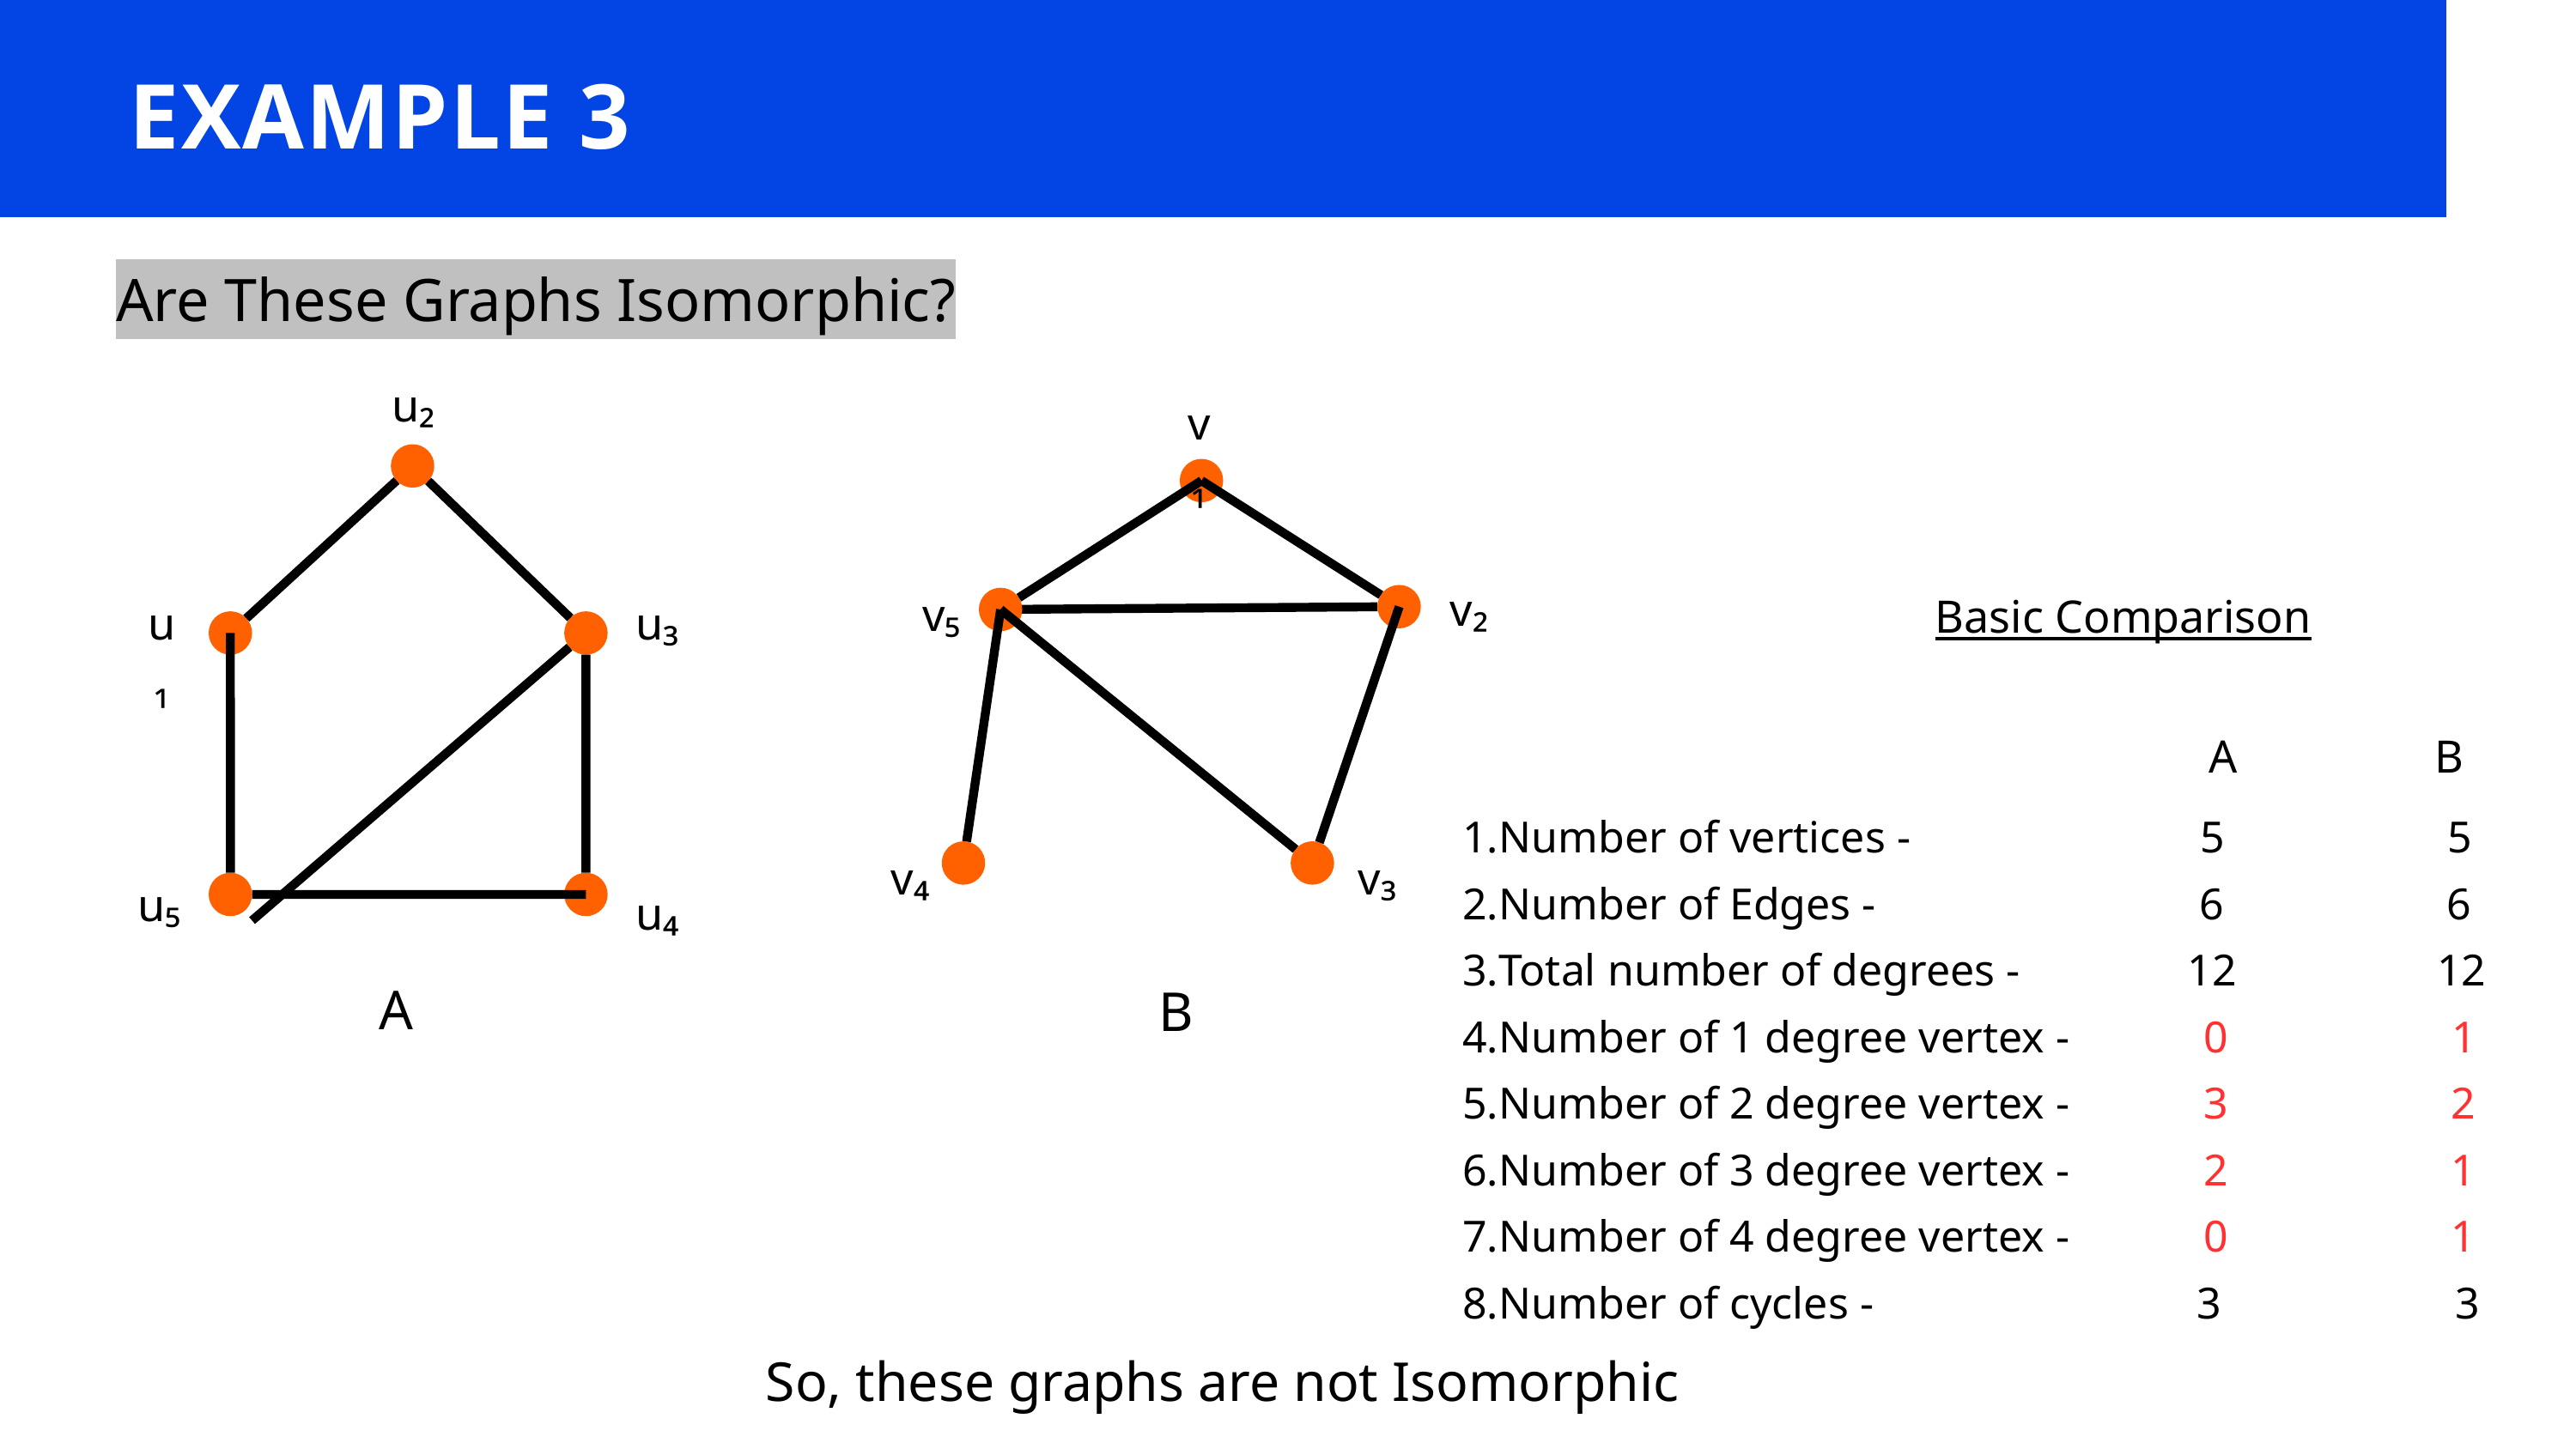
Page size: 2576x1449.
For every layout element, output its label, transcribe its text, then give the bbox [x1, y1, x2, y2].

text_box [887, 391, 1492, 900]
text_box B [1155, 967, 1197, 1042]
text_box Are These Graphs Isomorphic? [83, 251, 989, 334]
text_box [137, 373, 680, 935]
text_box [0, 0, 2447, 218]
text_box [1425, 724, 2541, 1314]
text_box So, these graphs are not Isomorphic [762, 1337, 1684, 1413]
text_box A [375, 965, 417, 1040]
text_box Basic Comparison [1917, 579, 2330, 643]
